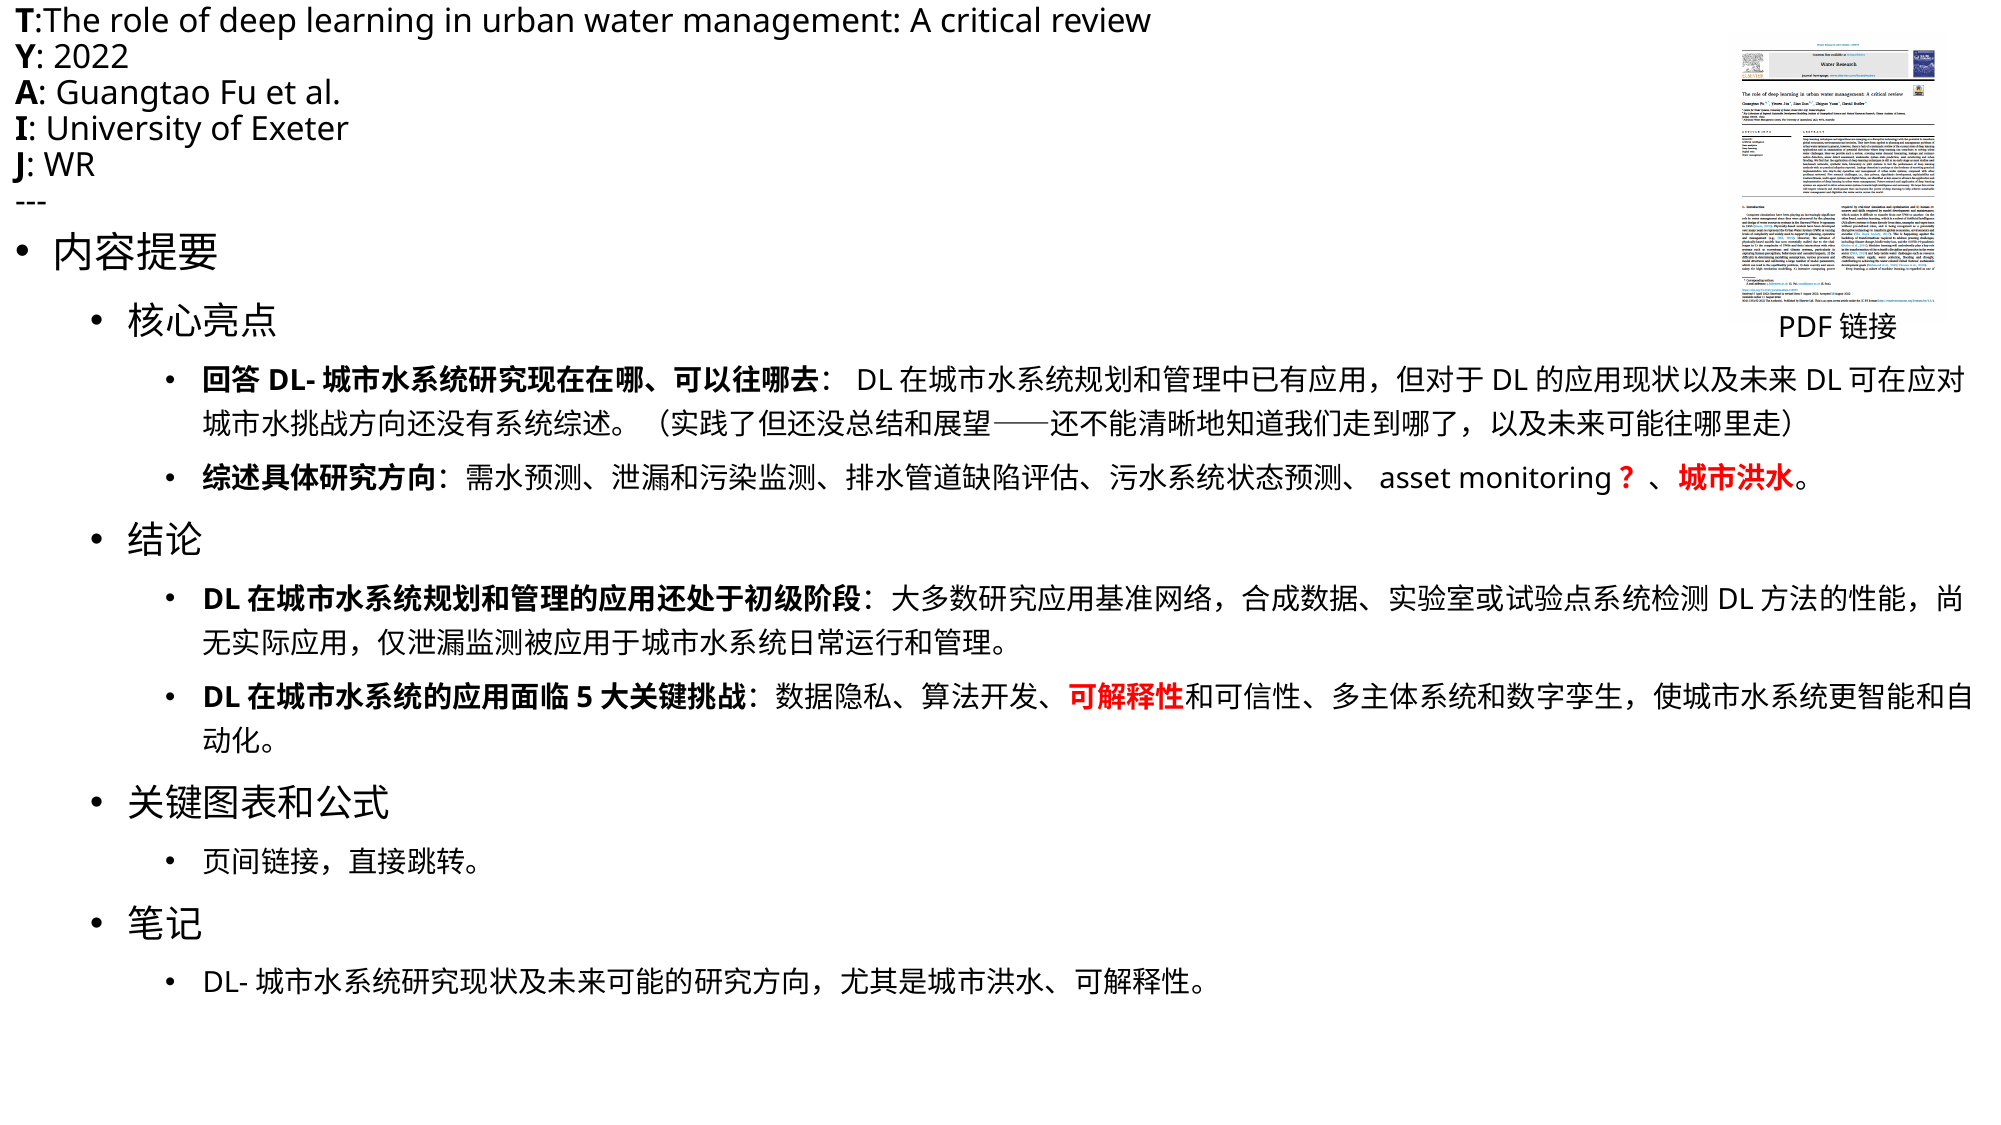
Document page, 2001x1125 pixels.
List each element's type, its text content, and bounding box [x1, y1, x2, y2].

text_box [1728, 30, 1948, 324]
title T:The role of deep learning in urban water management: A critical review Y: 2022 A: Guangtao Fu et al. I: University of Exeter J: WR --- [0, 3, 2000, 205]
text_box PDF链接 [1763, 324, 1913, 351]
list 内容提要 核心亮点 回答DL-城市水系统研究现在在哪、可以往哪去：DL在城市水系统规划和管理中已有应用，但对于DL的应用现状以及未来DL可在应对城市水挑战方向还没有系统综述。（实践了但还没总结和展望——还不能清晰地知道我们走到哪了，以及未来可能往哪里走） 综述具体研究方向：需水预测、泄漏和污染监测、排水管道缺陷评估、污水系统状态预测、asset monitoring？、城市洪水。 结论 DL在城市水系统规划和管理的应用还处于初级阶段：大多数研究应用基准网络，合成数据、实验室或试验点系统检测DL方法的性能，尚无实际应用，仅泄漏监测被应用于城市水系统日常运行和管理。 DL在城市水系统的应用面临5大关键挑战：数据隐私、算法开发、可解释性和可信性、多主体系统和数字孪生，使城市水系统更智能和自动化。 关键图表和公式 页间链接，直接跳转。 笔记 DL-城市水系统研究现状及未来可能的研究方向，尤其是城市洪水、可解释性。 [0, 205, 2000, 1122]
